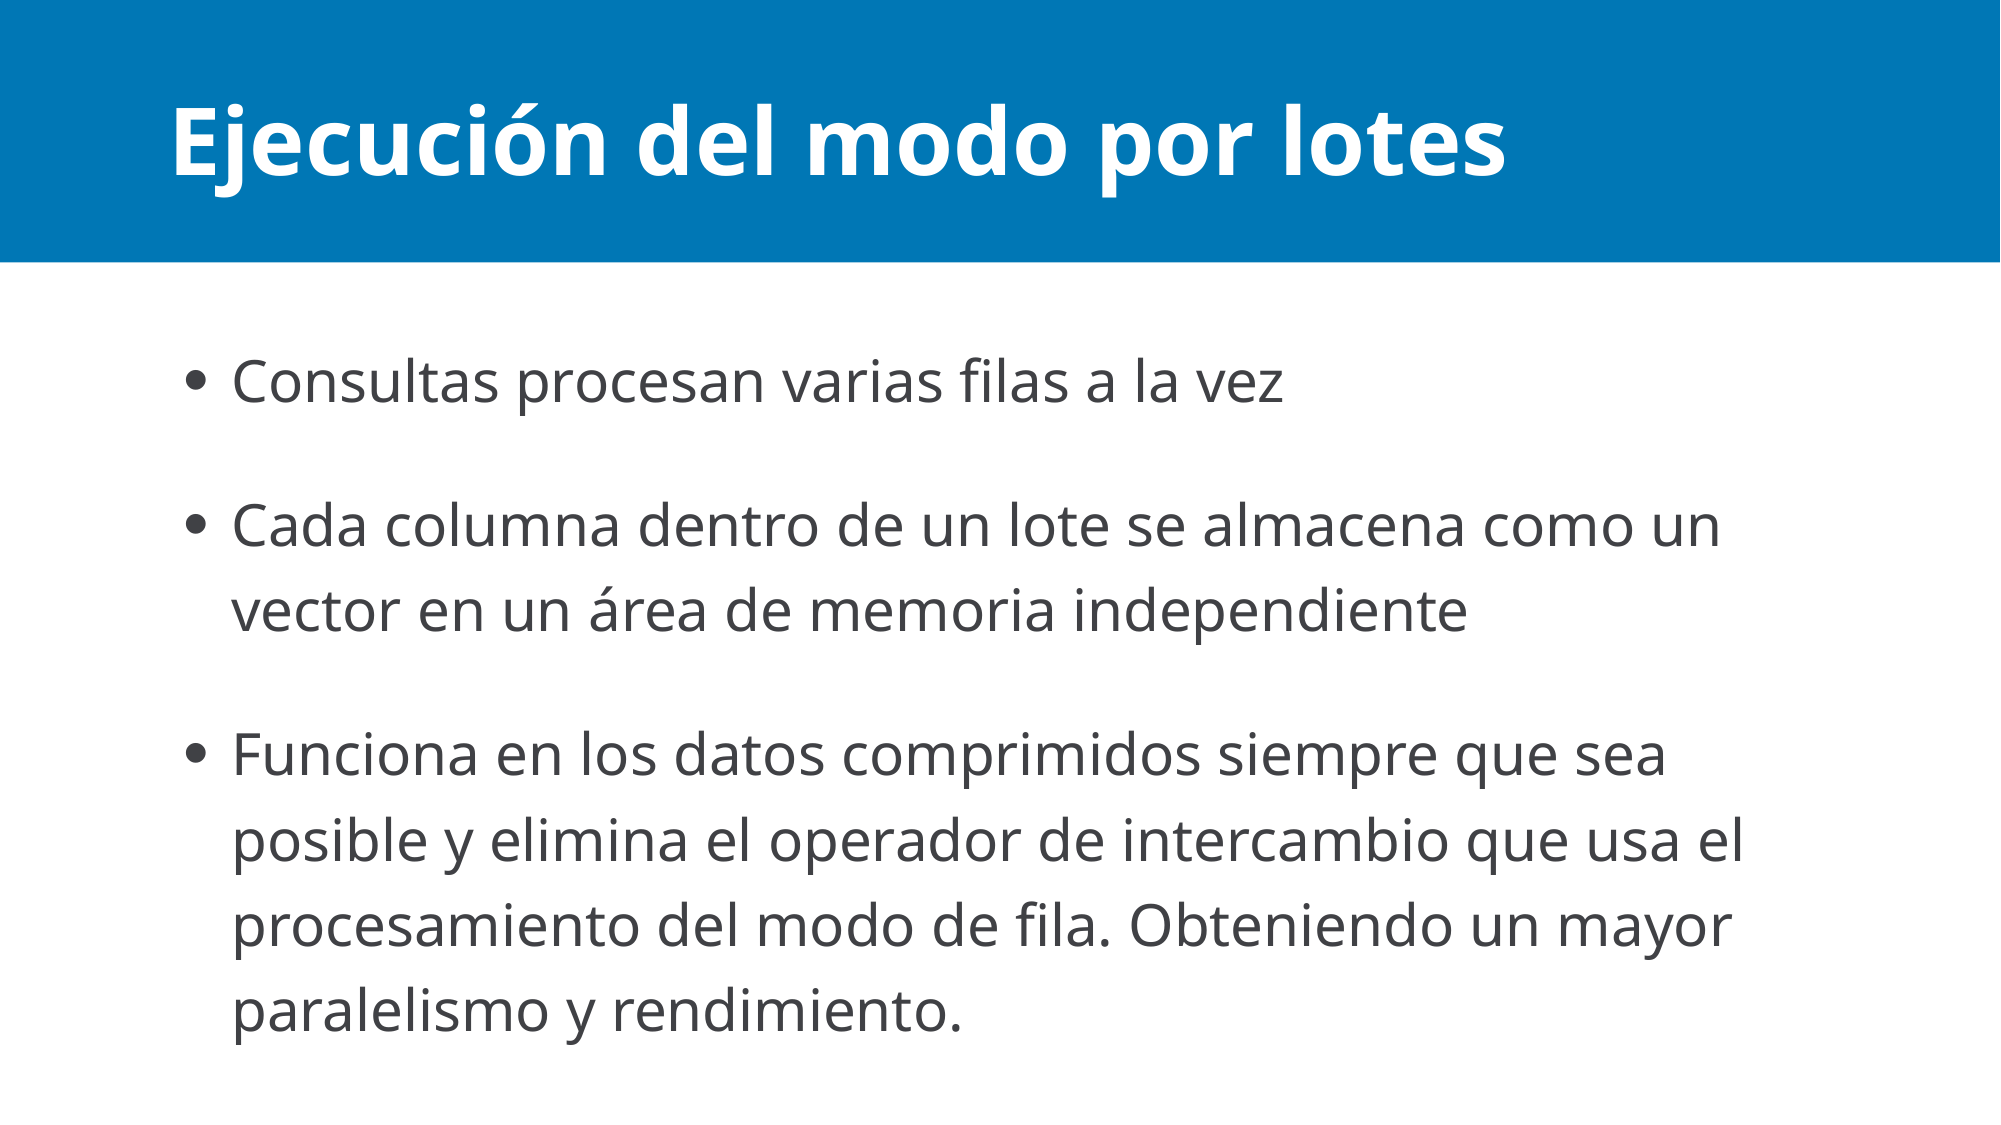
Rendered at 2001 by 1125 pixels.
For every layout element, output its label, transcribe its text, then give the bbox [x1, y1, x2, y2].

list Consultas procesan varias filas a la vez Cada columna dentro de un lote se almacena como un vector en un área de memoria independiente Funciona en los datos comprimidos siempre que sea posible y elimina el operador de intercambio que usa el procesamiento del modo de fila. Obteniendo un mayor paralelismo y rendimiento. [168, 321, 1847, 1026]
title Ejecución del modo por lotes [153, 36, 1847, 254]
